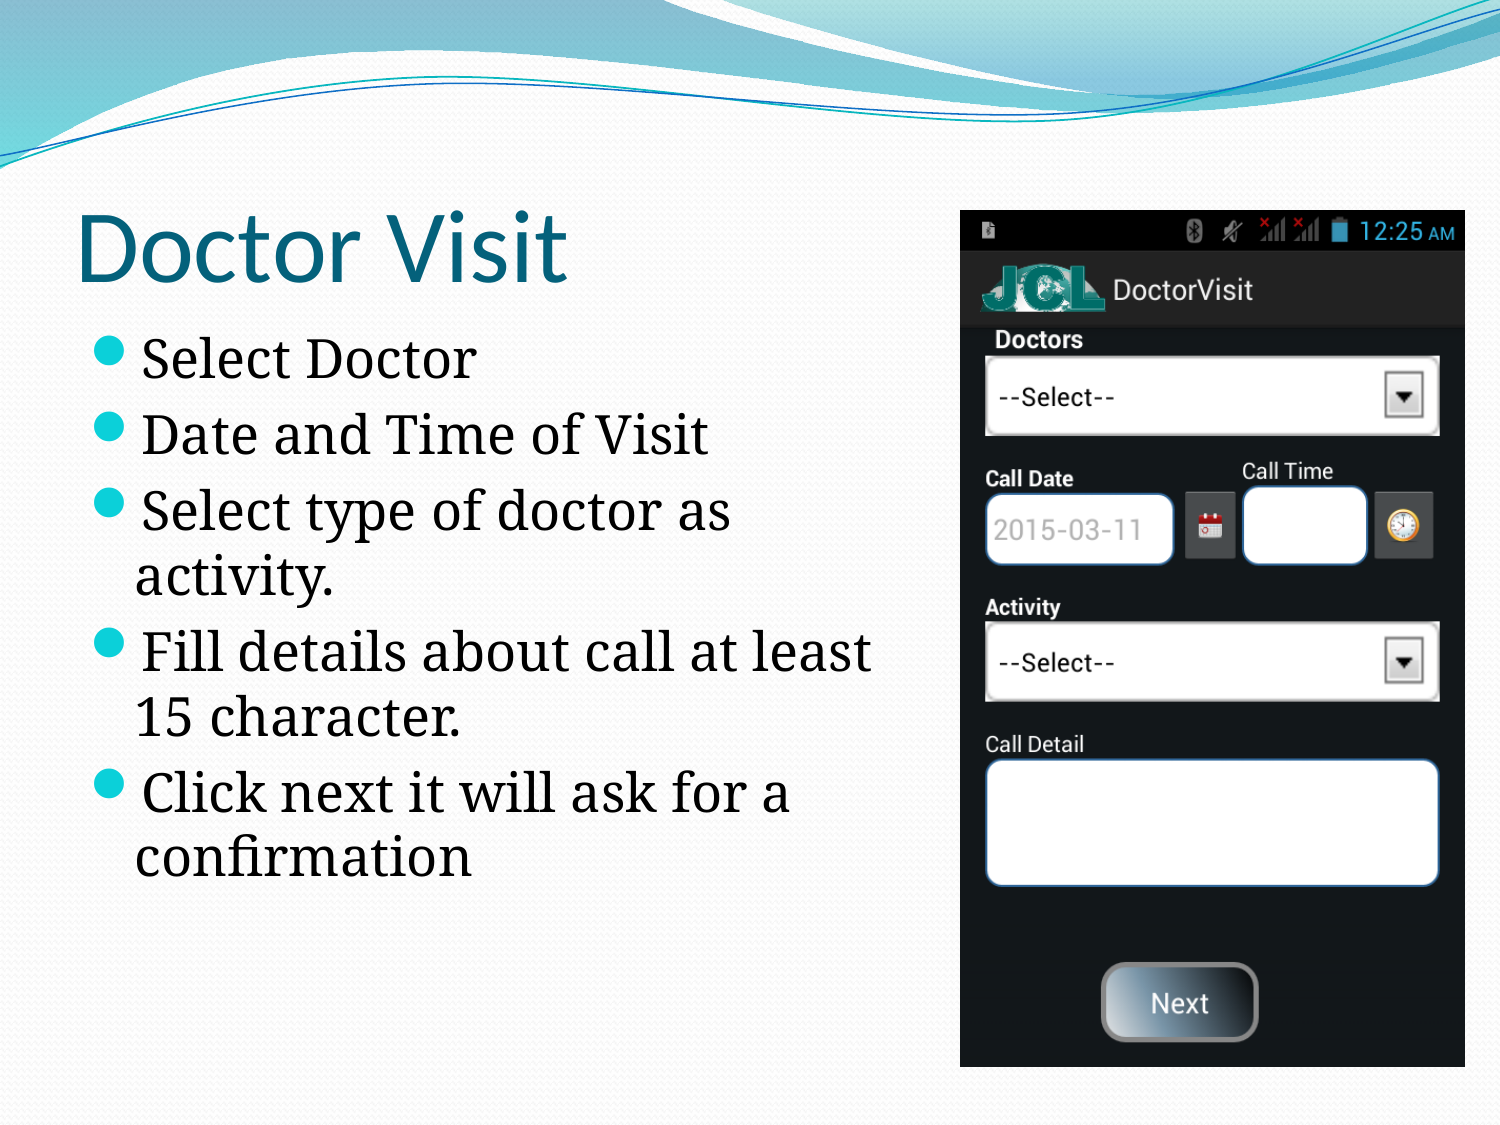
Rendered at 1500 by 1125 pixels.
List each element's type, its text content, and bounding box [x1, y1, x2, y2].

list Select Doctor Date and Time of Visit Select type of doctor as activity. Fill details about call at least 15 character. Click next it will ask for a confirmation [75, 317, 950, 1038]
title Doctor Visit [75, 115, 950, 303]
picture [960, 210, 1466, 1067]
